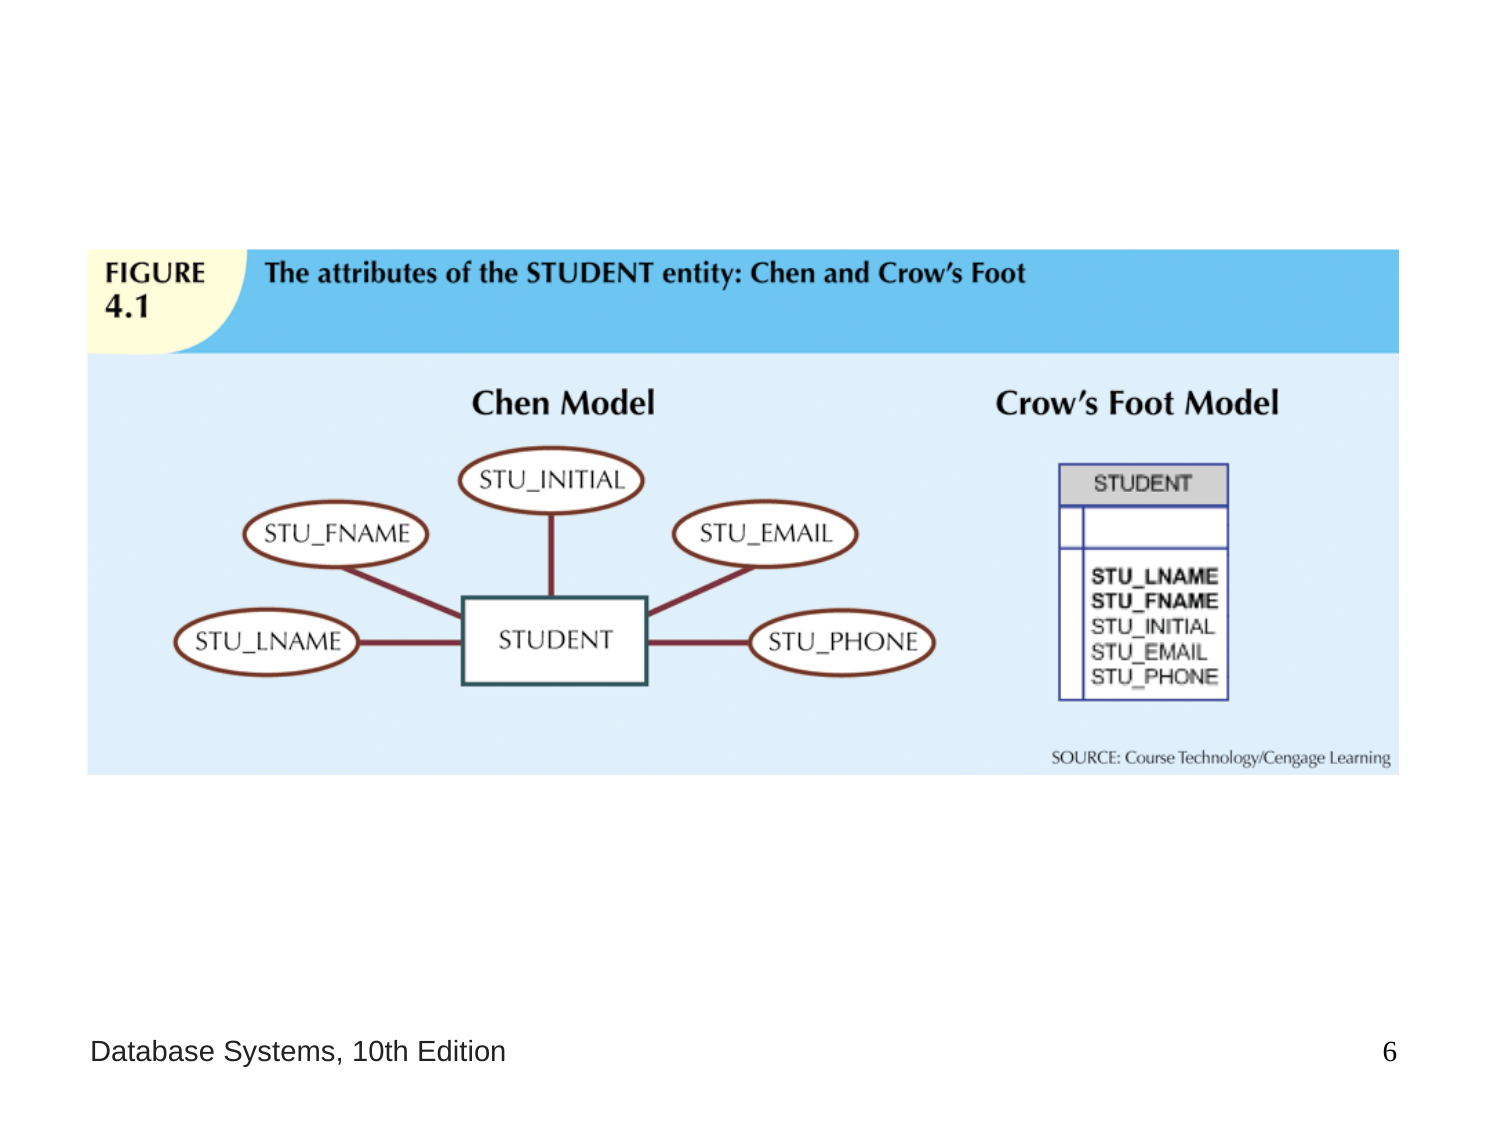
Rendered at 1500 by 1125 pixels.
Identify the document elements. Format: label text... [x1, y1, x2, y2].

footer Database Systems, 10th Edition [75, 1025, 713, 1125]
picture [87, 249, 1399, 776]
slide_number 6 [1074, 1024, 1413, 1103]
